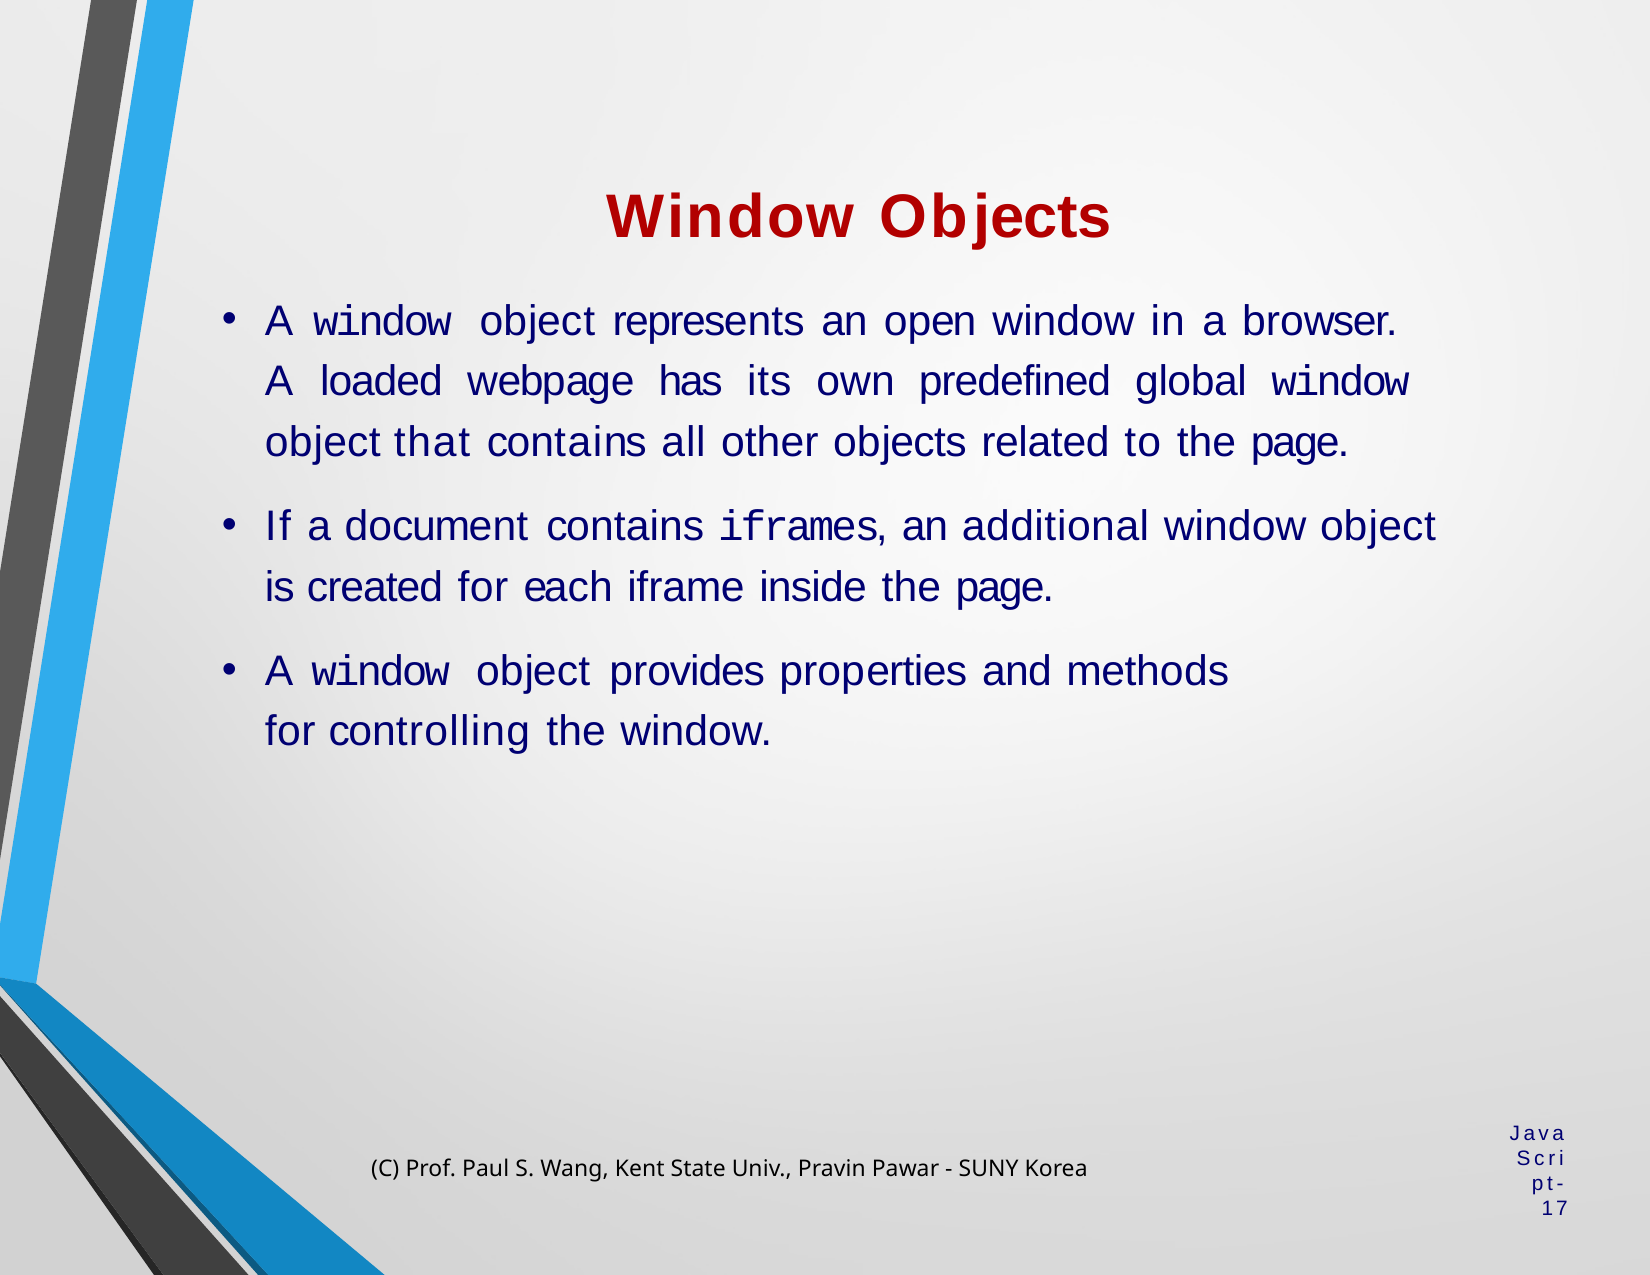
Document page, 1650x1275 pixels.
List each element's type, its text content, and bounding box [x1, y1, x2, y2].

text_box A window object represents an open window in a browser. A loaded webpage has its own predefined global window object that contains all other objects related to the page. If a document contains iframes, an additional window object is created for each iframe inside the page. A window object provides properties and methods for controlling the window. [219, 283, 1465, 763]
title Window Objects [0, 24, 1366, 394]
slide_number JavaScript-17 [1490, 1135, 1568, 1204]
footer (C) Prof. Paul S. Wang, Kent State Univ., Pravin Pawar - SUNY Korea [355, 1135, 1315, 1204]
